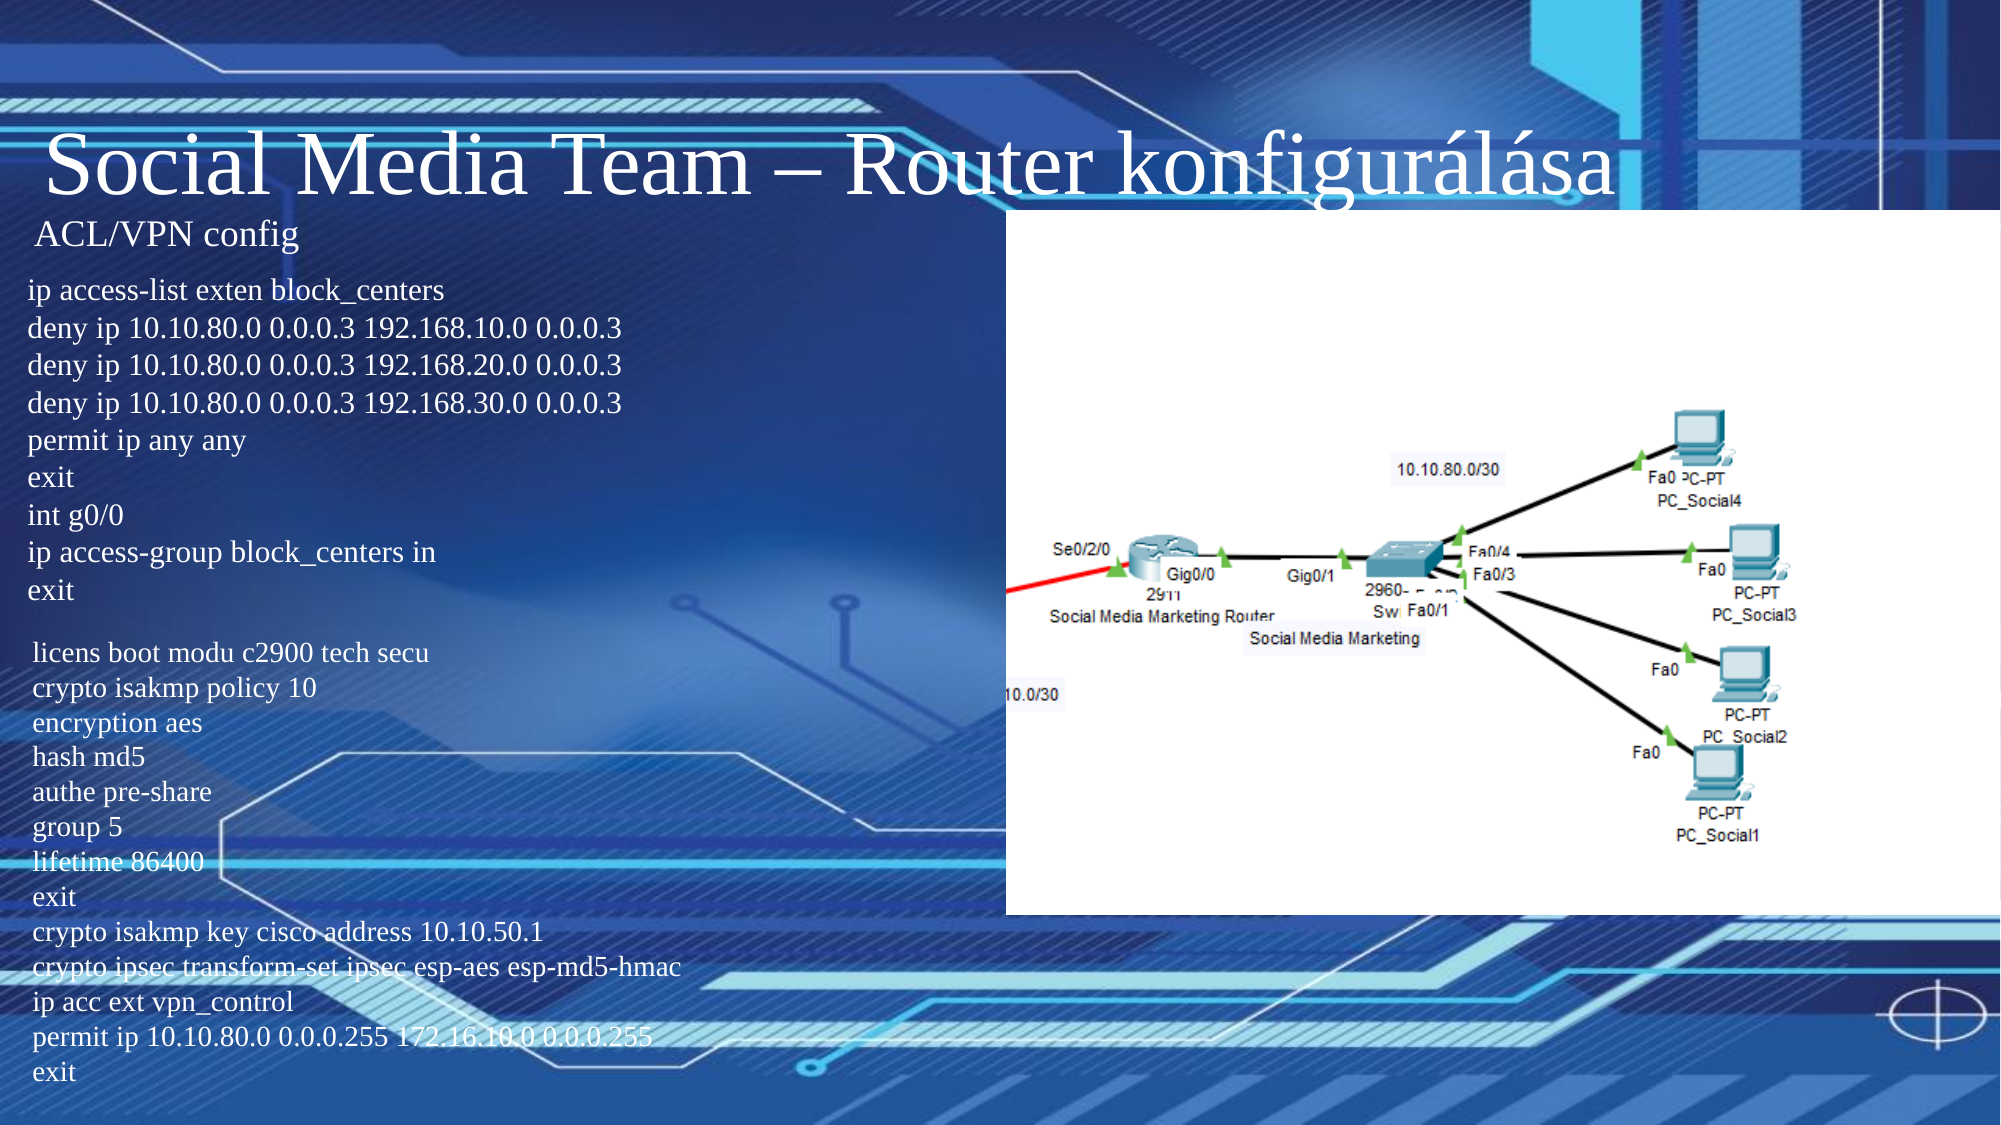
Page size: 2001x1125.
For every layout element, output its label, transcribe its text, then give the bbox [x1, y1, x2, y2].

text_box licens boot modu c2900 tech secu crypto isakmp policy 10 encryption aes hash md5 authe pre-share group 5 lifetime 86400 exit crypto isakmp key cisco address 10.10.50.1 crypto ipsec transform-set ipsec esp-aes esp-md5-hmac ip acc ext vpn_control permit ip 10.10.80.0 0.0.0.255 172.16.10.0 0.0.0.255 exit [17, 625, 773, 1095]
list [1006, 210, 2000, 915]
text_box ACL/VPN config [18, 201, 315, 262]
text_box ip access-list exten block_centers deny ip 10.10.80.0 0.0.0.3 192.168.10.0 0.0.0.3 deny ip 10.10.80.0 0.0.0.3 192.168.20.0 0.0.0.3 deny ip 10.10.80.0 0.0.0.3 192.168.30.0 0.0.0.3 permit ip any any exit int g0/0 ip access-group block_centers in exit [12, 262, 818, 614]
title Social Media Team – Router konfigurálása [28, 56, 1754, 274]
